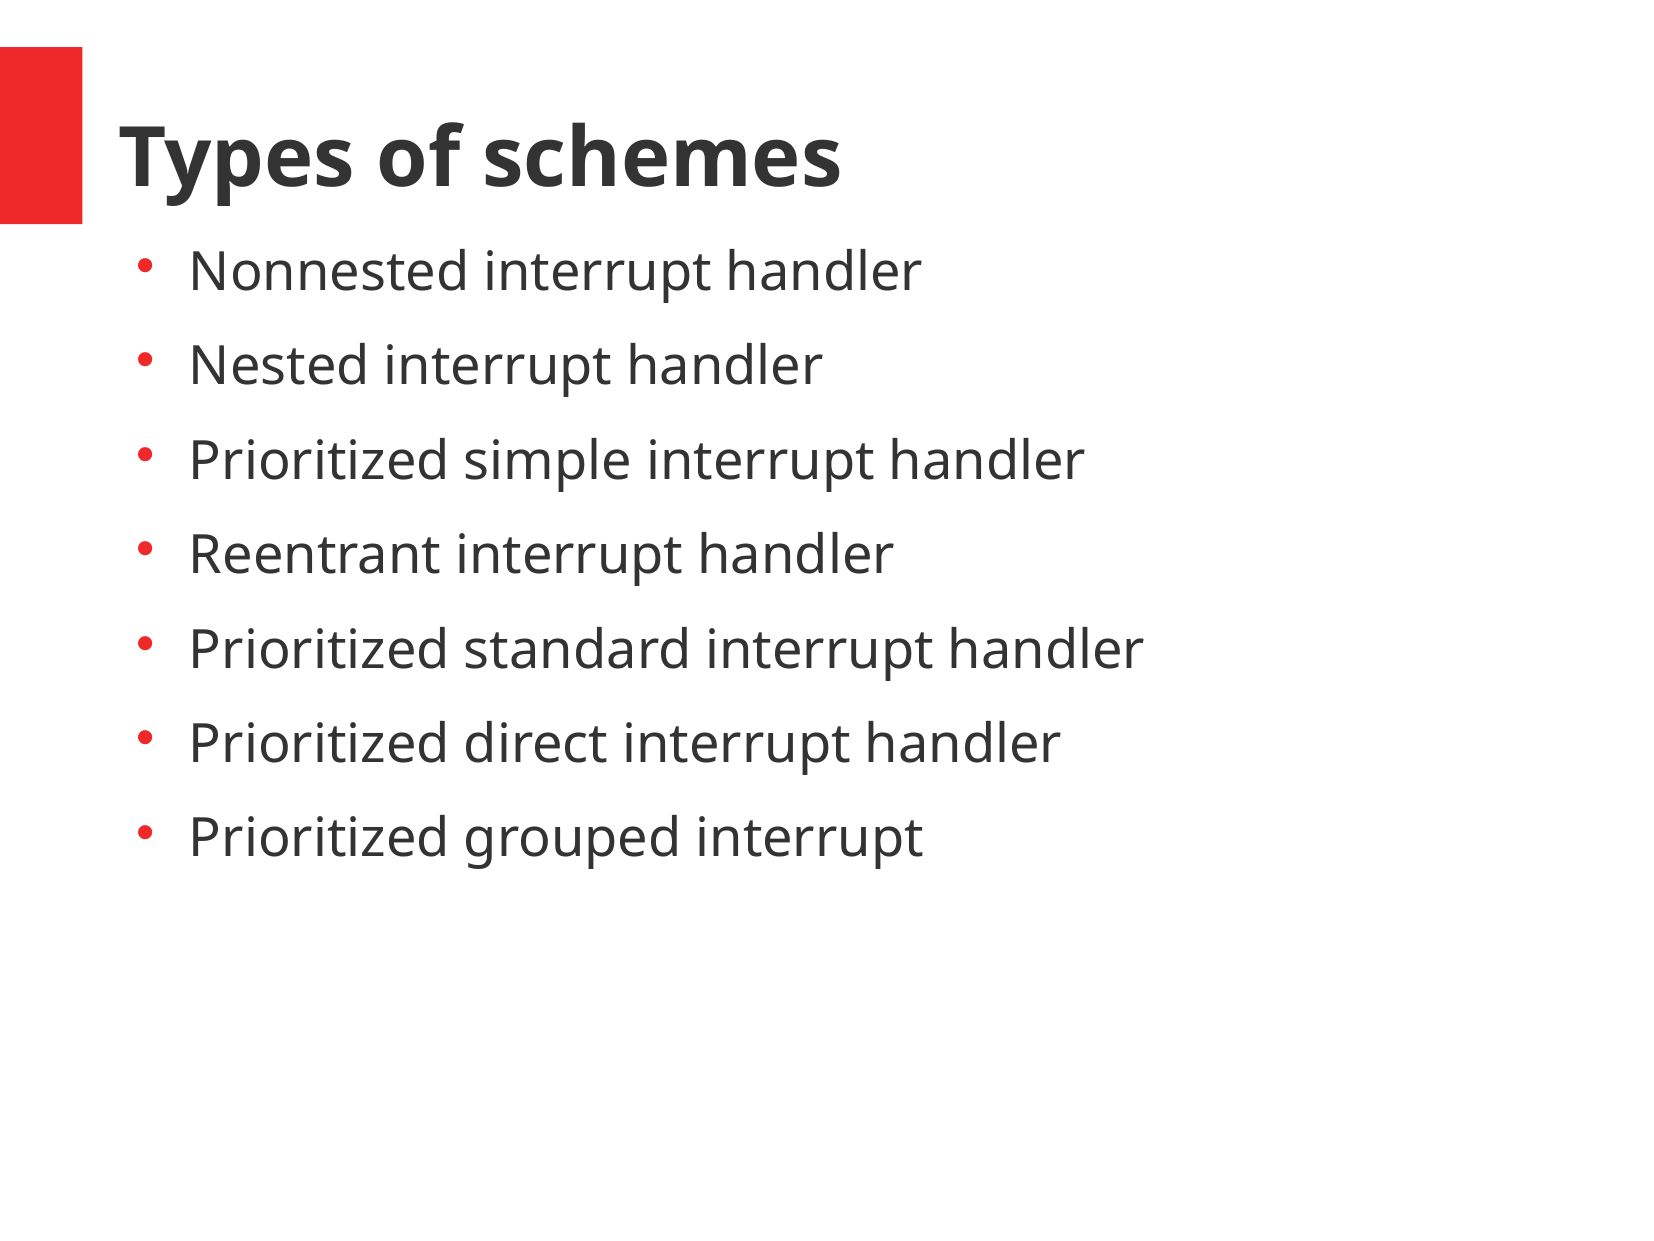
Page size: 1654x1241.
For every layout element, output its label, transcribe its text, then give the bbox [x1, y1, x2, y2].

text_box Nonnested interrupt handler Nested interrupt handler Prioritized simple interrupt handler Reentrant interrupt handler Prioritized standard interrupt handler Prioritized direct interrupt handler Prioritized grouped interrupt [118, 236, 1536, 956]
text_box Types of schemes [118, 49, 1571, 257]
